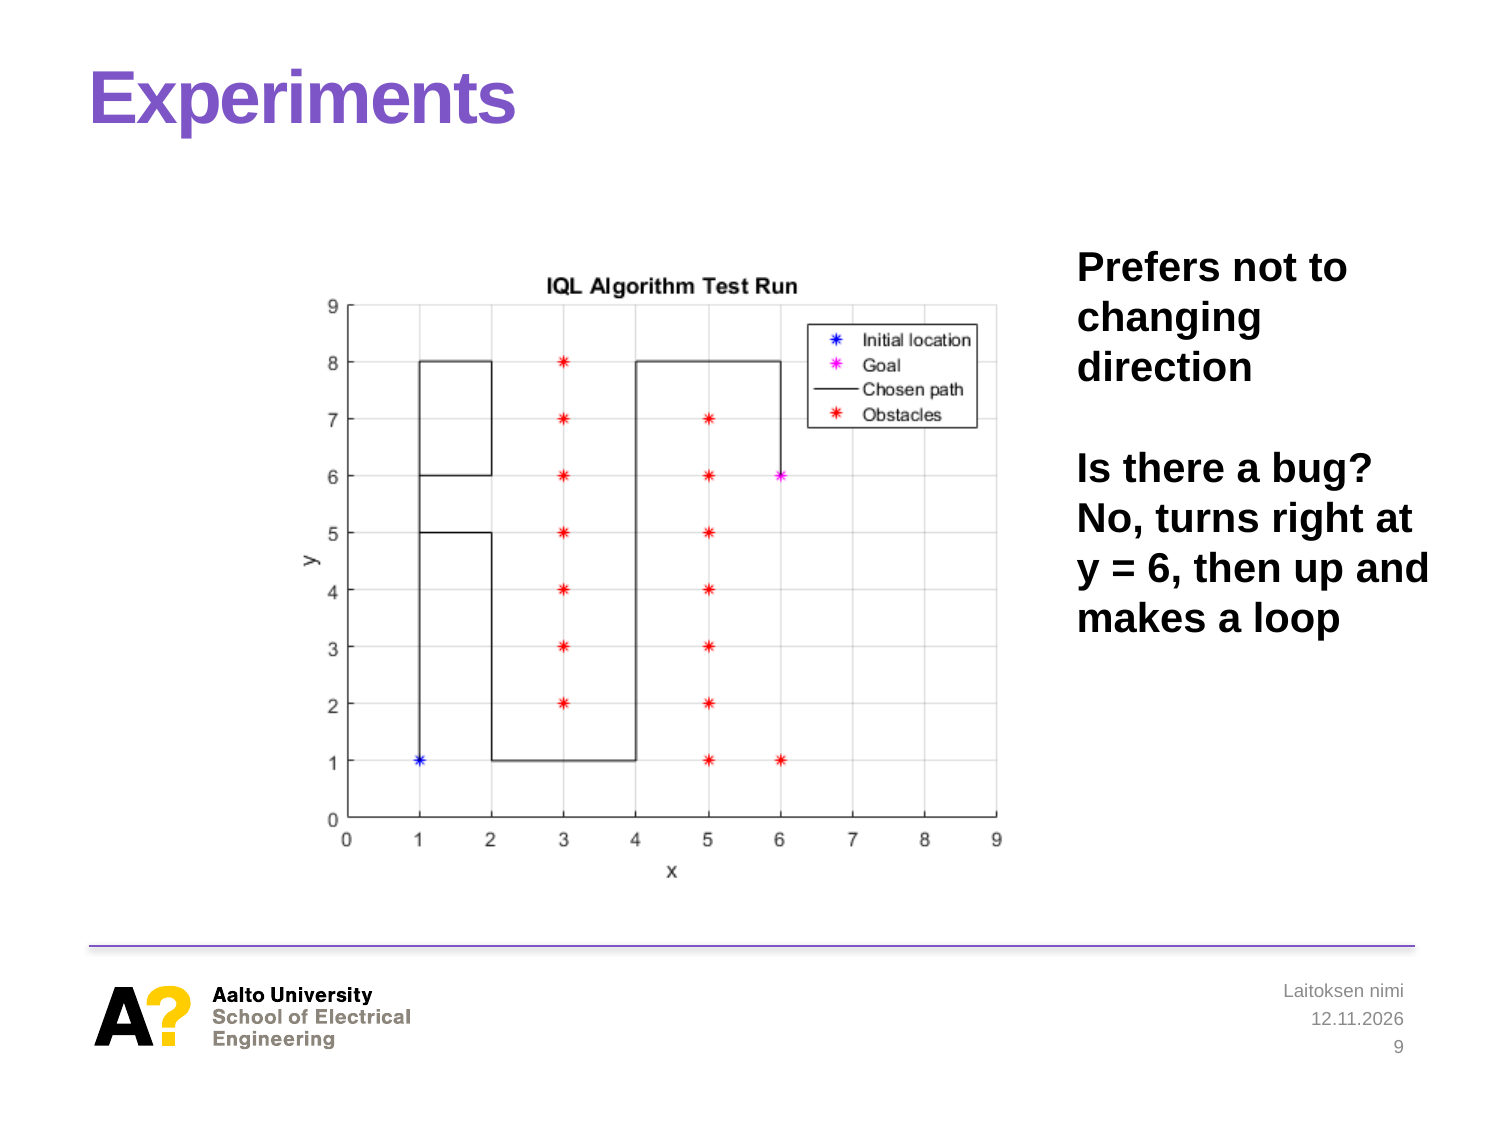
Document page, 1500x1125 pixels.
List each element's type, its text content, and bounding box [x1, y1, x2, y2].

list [238, 258, 1078, 888]
slide_number 9 [810, 1033, 1405, 1060]
text_box Prefers not to changing direction [1076, 239, 1405, 391]
text_box Is there a bug? No, turns right at y = 6, then up and makes a loop [1082, 440, 1444, 641]
title Experiments [88, 62, 1415, 259]
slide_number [810, 1003, 1405, 1033]
footer Laitoksen nimi [810, 976, 1405, 1003]
